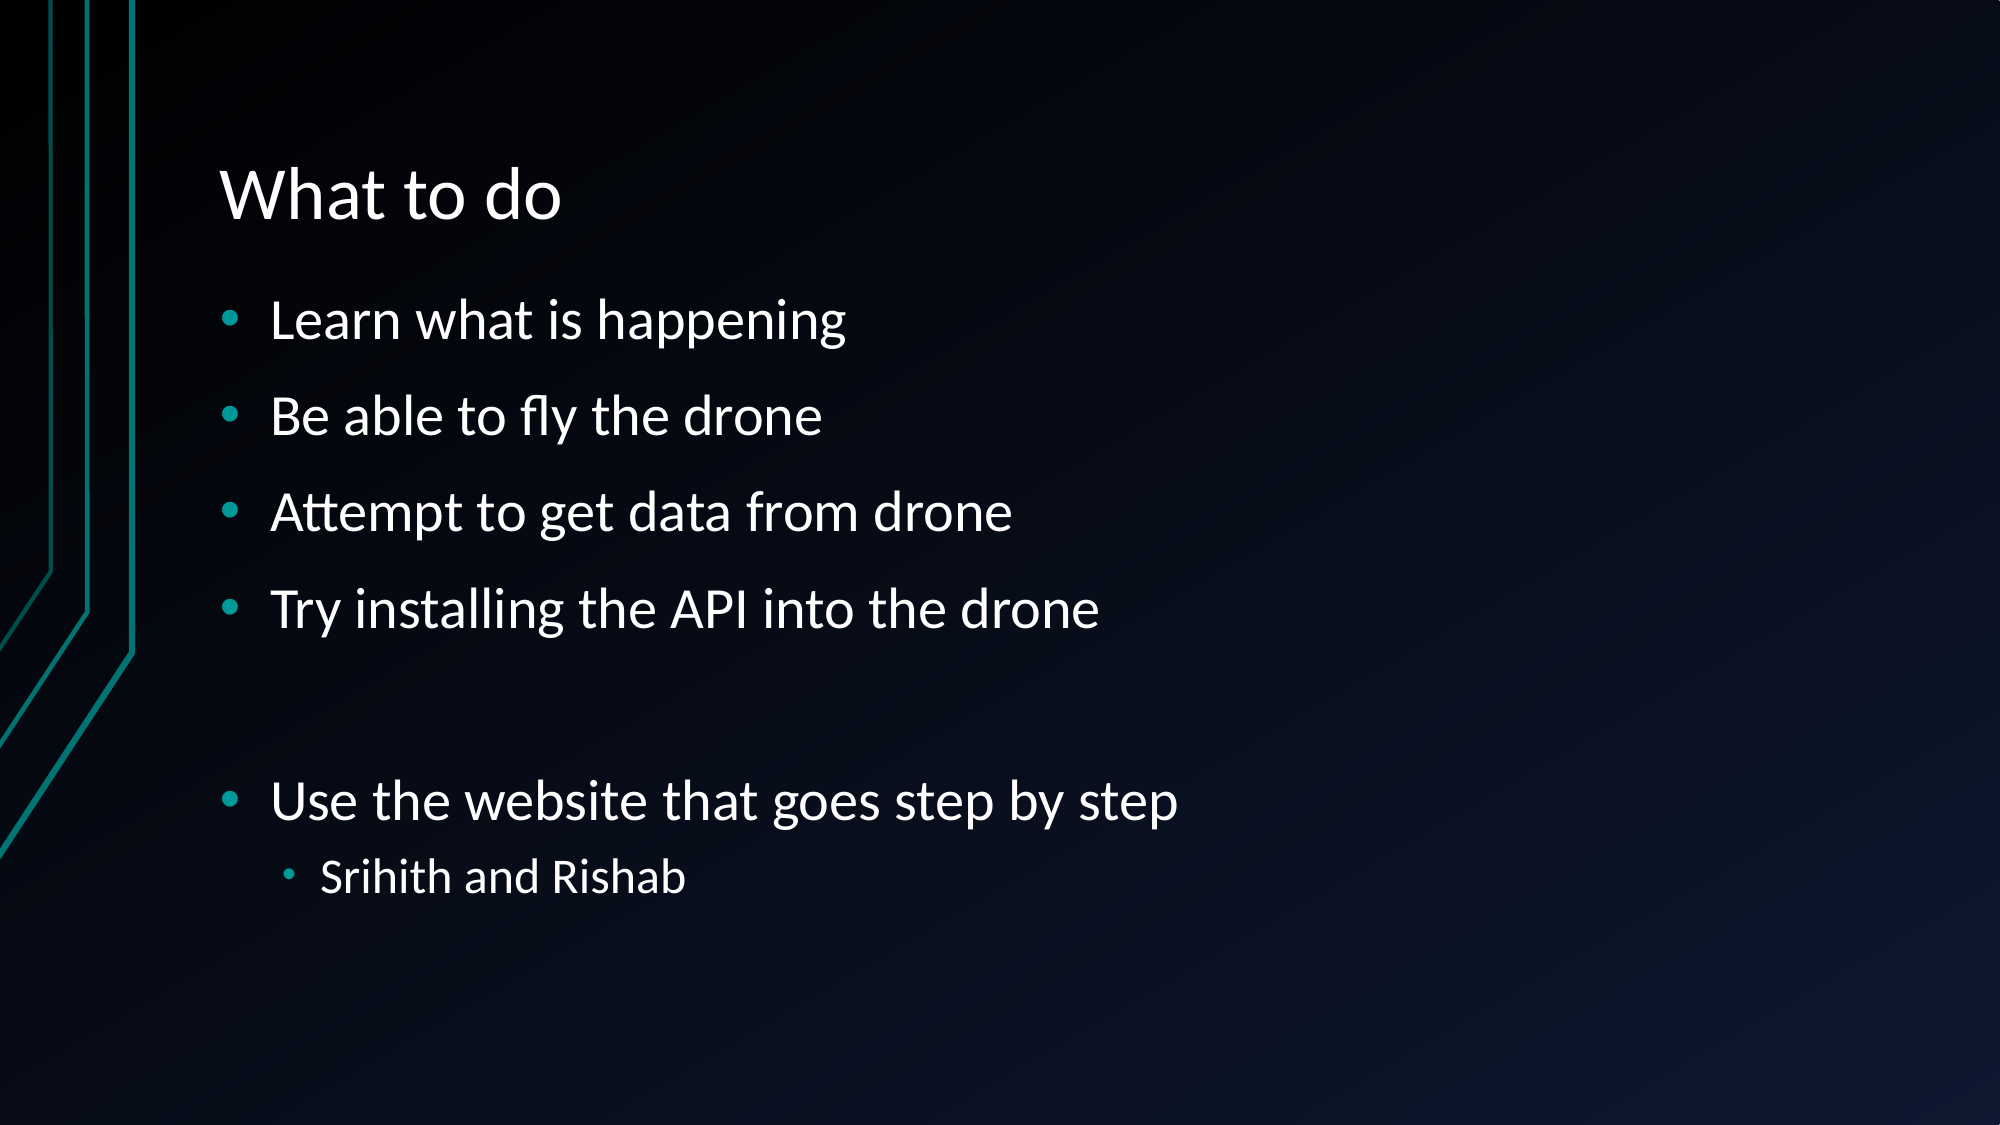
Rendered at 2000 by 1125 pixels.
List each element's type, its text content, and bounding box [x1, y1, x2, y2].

list Learn what is happening Be able to fly the drone Attempt to get data from drone Try installing the API into the drone Use the website that goes step by step Srihith and Rishab [199, 279, 1900, 1012]
title What to do [199, 45, 1900, 246]
